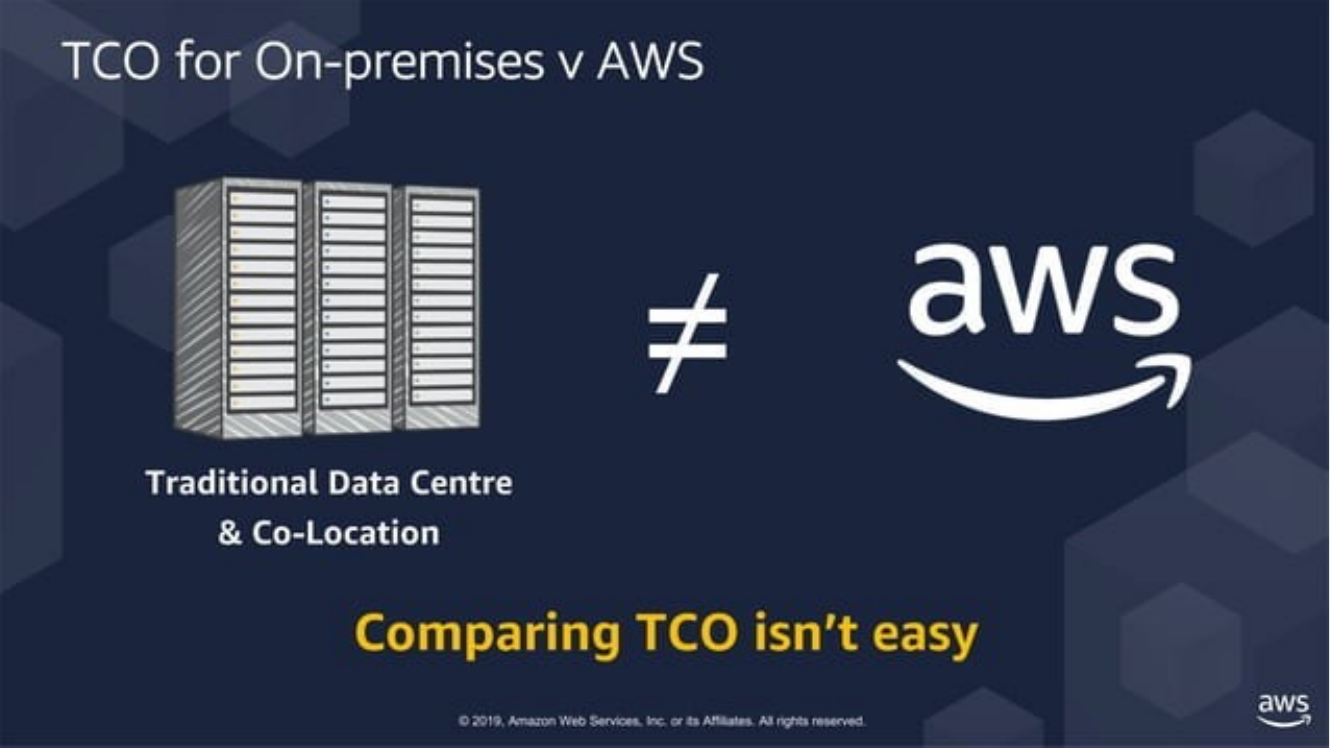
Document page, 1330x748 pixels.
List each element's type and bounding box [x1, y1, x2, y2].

text_box [0, 0, 1330, 748]
